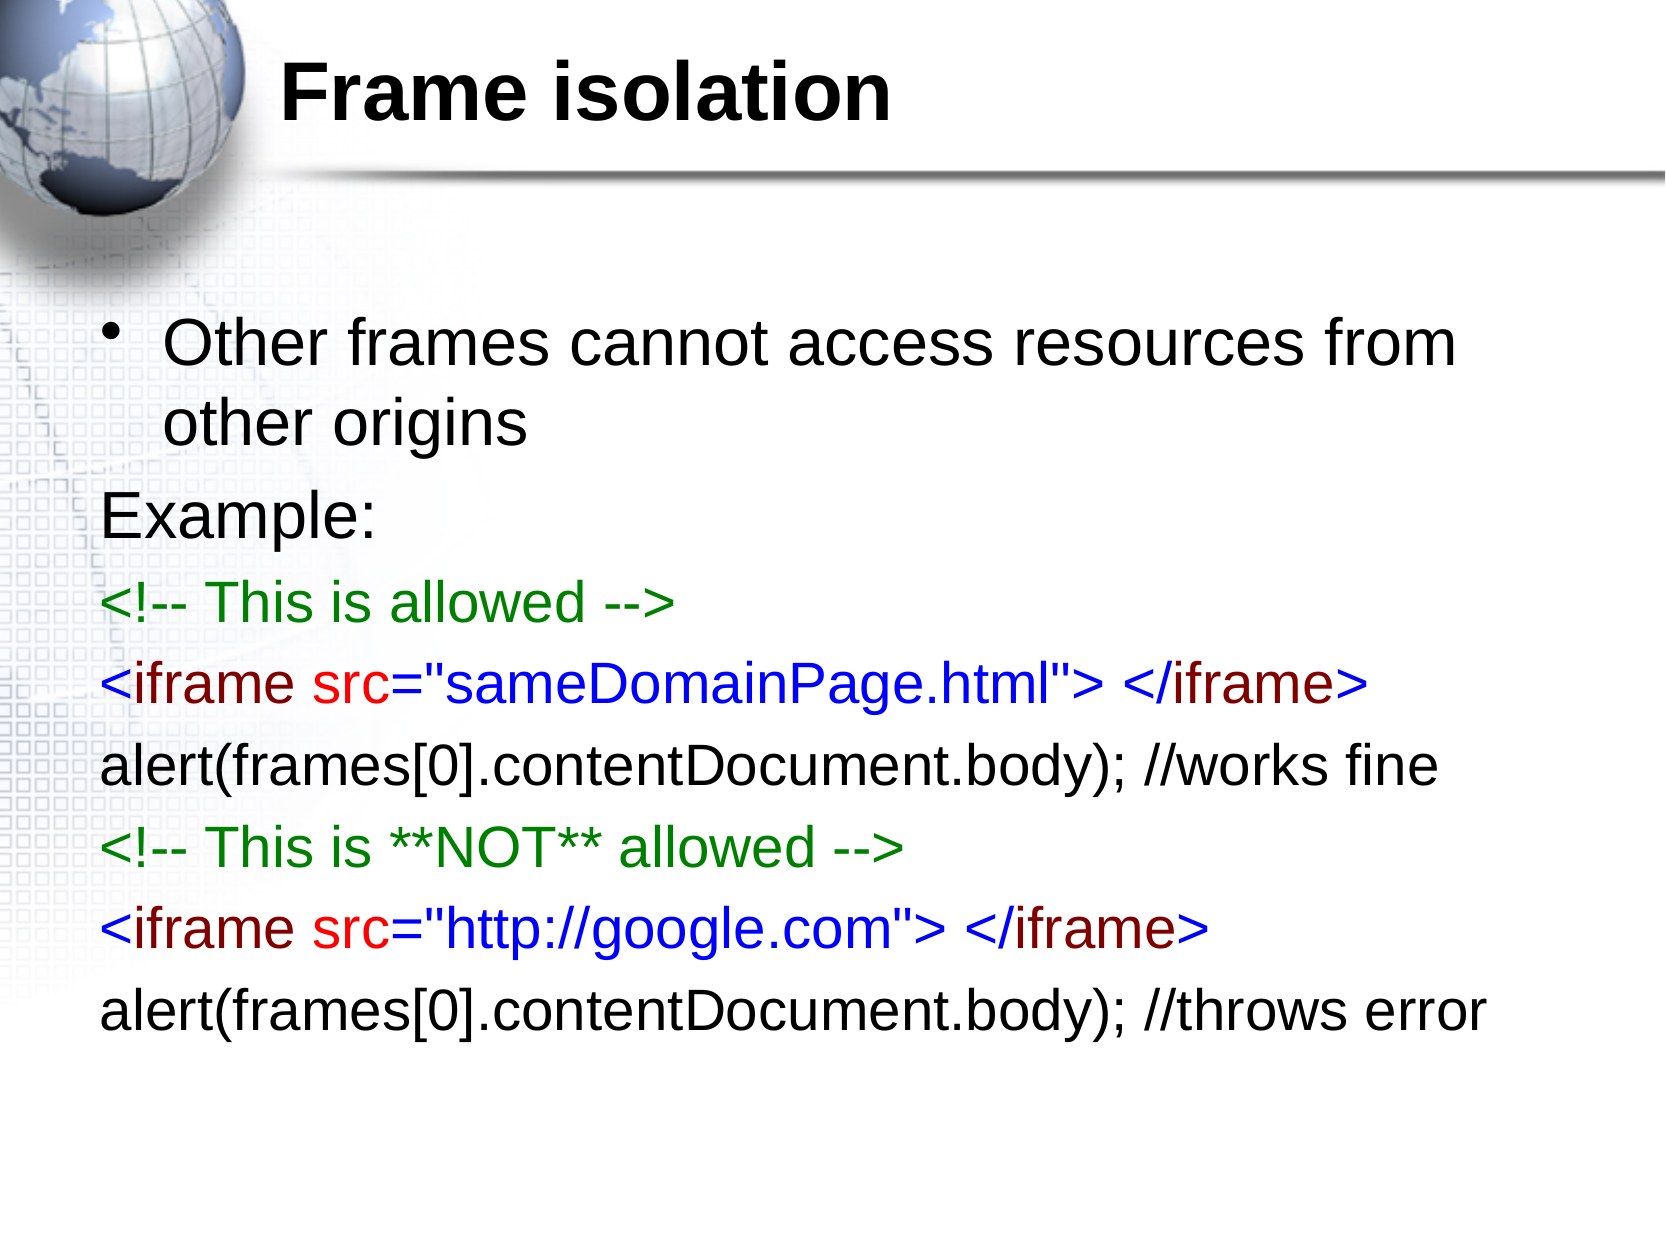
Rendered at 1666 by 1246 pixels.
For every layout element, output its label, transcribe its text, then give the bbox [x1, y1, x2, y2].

title Frame isolation [262, 12, 1638, 163]
list Other frames cannot access resources from other origins Example: <!-- This is allowed --> <iframe src="sameDomainPage.html"> </iframe> alert(frames[0].contentDocument.body); //works fine <!-- This is **NOT** allowed --> <iframe src="http://google.com"> </iframe> alert(frames[0].contentDocument.body); //throws error [83, 290, 1601, 1176]
picture [0, 0, 1666, 1246]
